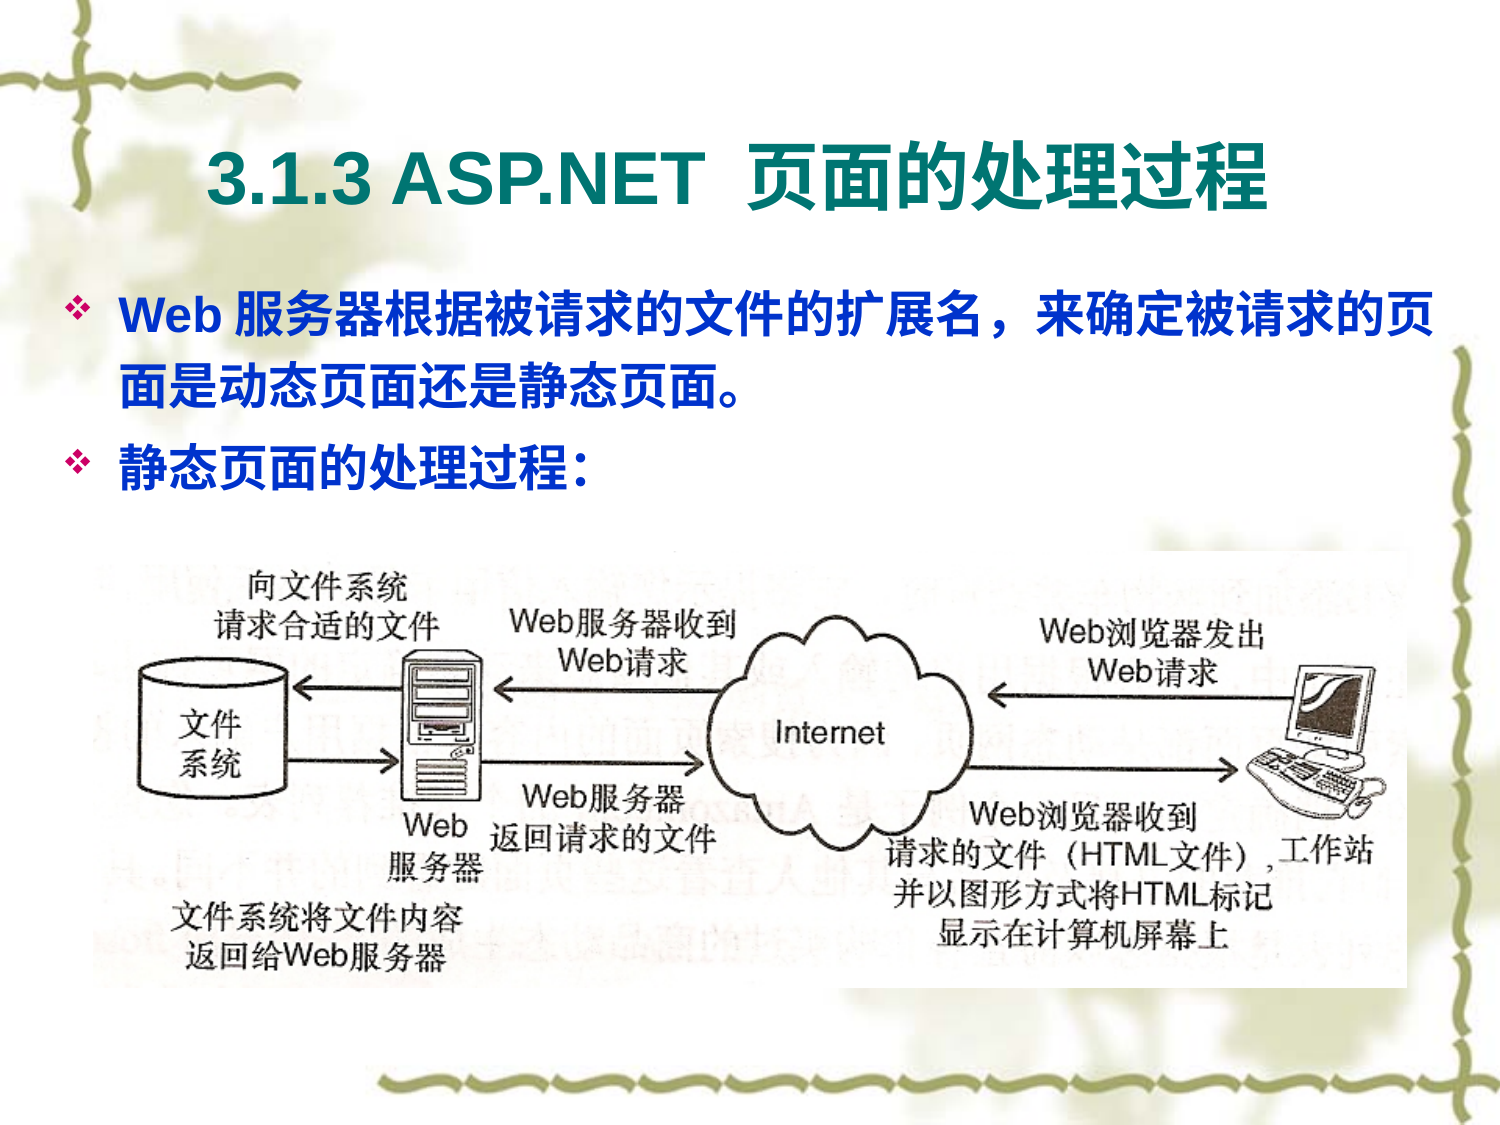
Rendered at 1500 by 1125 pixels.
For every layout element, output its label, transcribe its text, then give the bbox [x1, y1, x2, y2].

picture [0, 0, 1500, 1125]
list Web服务器根据被请求的文件的扩展名，来确定被请求的页面是动态页面还是静态页面。 静态页面的处理过程： [61, 270, 1457, 590]
title 3.1.3 ASP.NET 页面的处理过程 [70, 96, 1421, 253]
